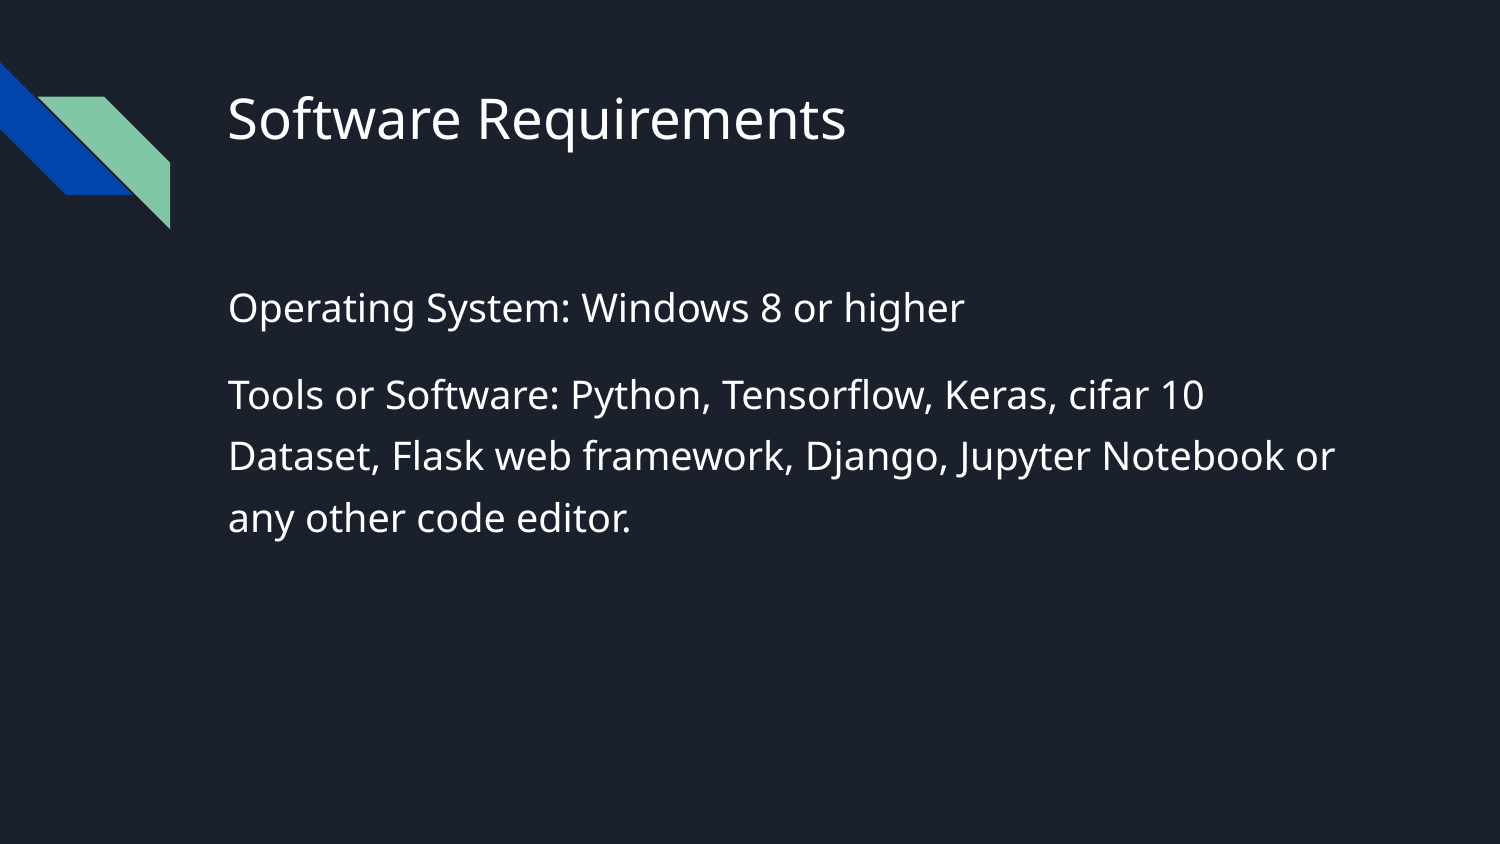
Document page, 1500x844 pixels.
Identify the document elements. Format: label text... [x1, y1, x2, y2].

list Operating System: Windows 8 or higher Tools or Software: Python, Tensorflow, Keras, cifar 10 Dataset, Flask web framework, Django, Jupyter Notebook or any other code editor. [212, 257, 1368, 735]
title Software Requirements [212, 64, 1368, 215]
